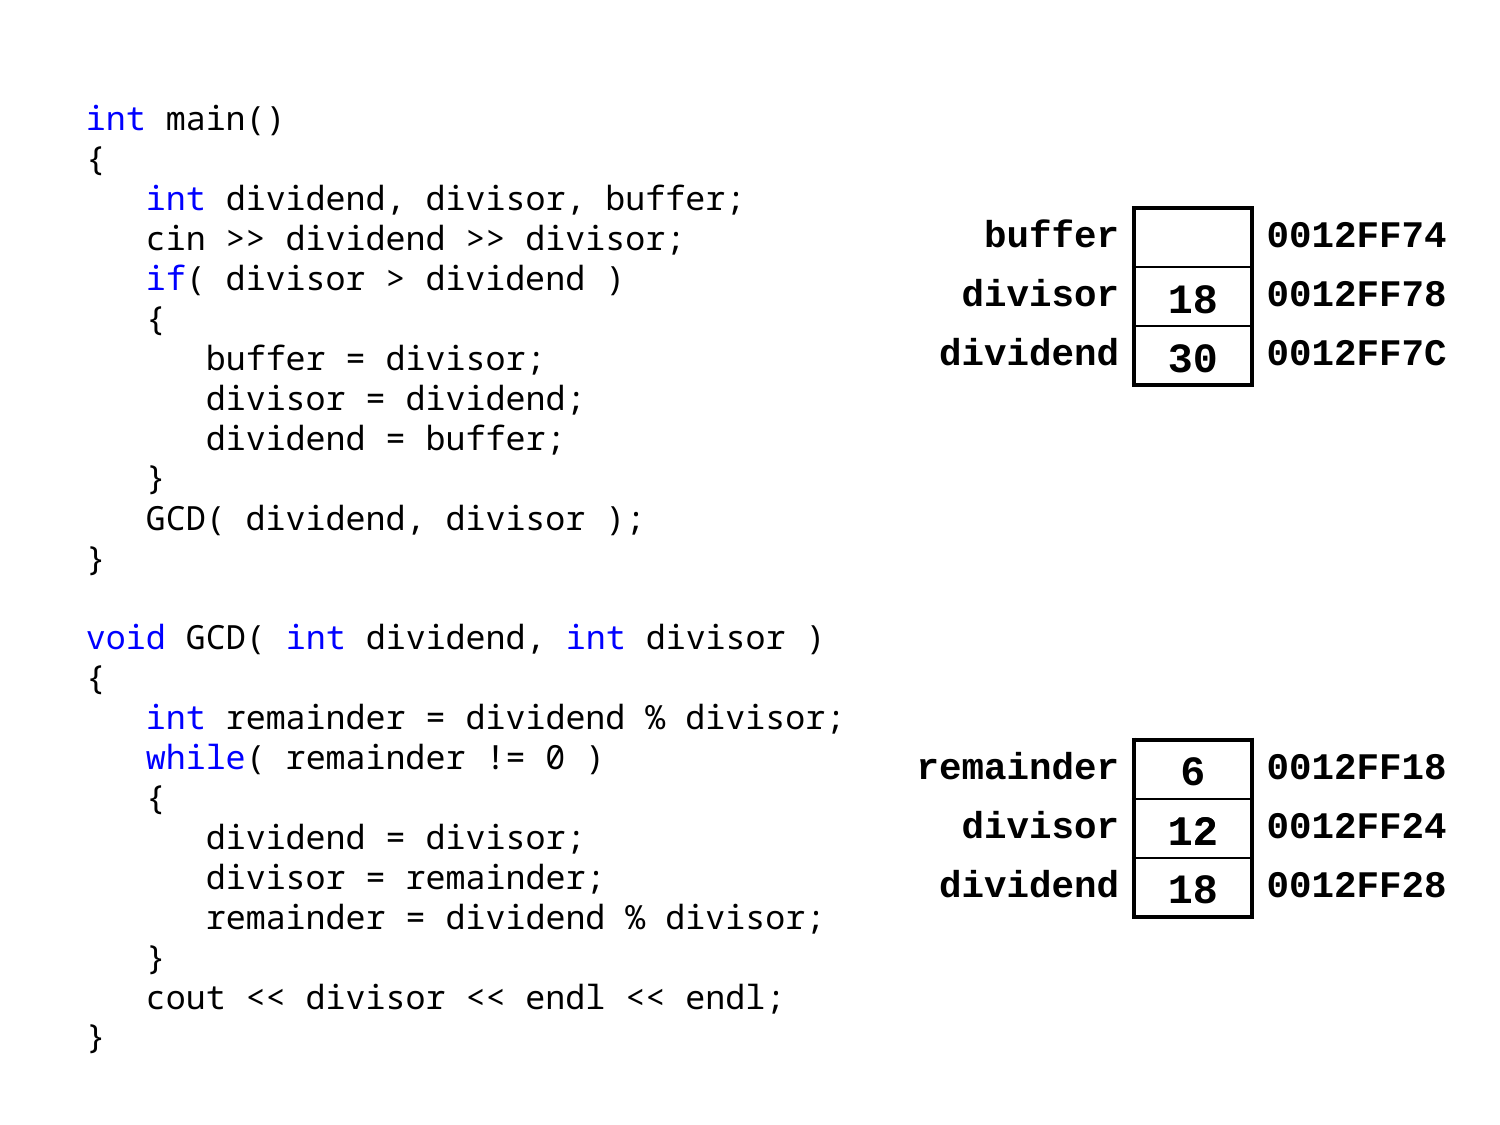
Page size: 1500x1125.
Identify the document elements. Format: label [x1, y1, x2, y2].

table_cell [1254, 799, 1488, 917]
table_cell [898, 267, 1132, 385]
table_cell [1254, 267, 1488, 385]
list [70, 89, 869, 1065]
table_header [1254, 208, 1488, 267]
text_box [1133, 267, 1252, 386]
table_header [898, 740, 1132, 799]
table_header [898, 208, 1132, 267]
table_header [1254, 740, 1488, 799]
table_cell [898, 799, 1132, 917]
text_box [1133, 739, 1252, 917]
table_header [1136, 210, 1250, 266]
